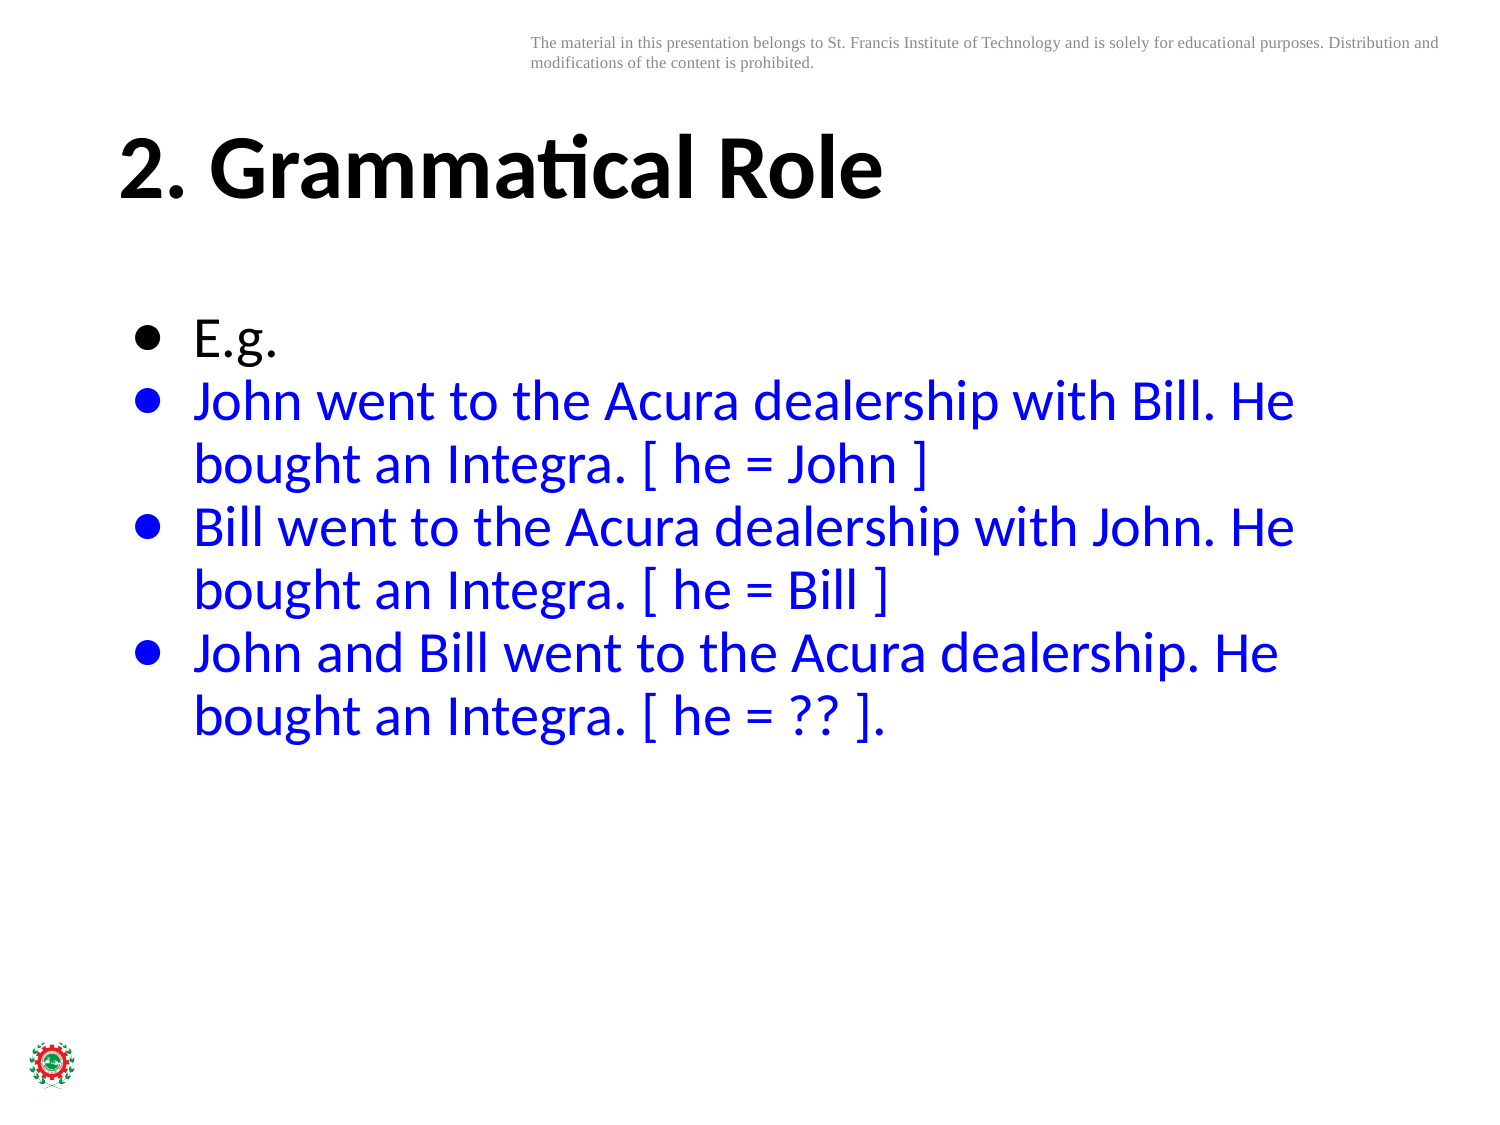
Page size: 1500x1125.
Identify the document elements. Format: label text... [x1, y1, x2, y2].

list E.g. John went to the Acura dealership with Bill. He bought an Integra. [ he = John ] Bill went to the Acura dealership with John. He bought an Integra. [ he = Bill ] John and Bill went to the Acura dealership. He bought an Integra. [ he = ?? ]. [103, 299, 1397, 1014]
title 2. Grammatical Role [103, 59, 1397, 278]
picture [29, 1042, 75, 1089]
